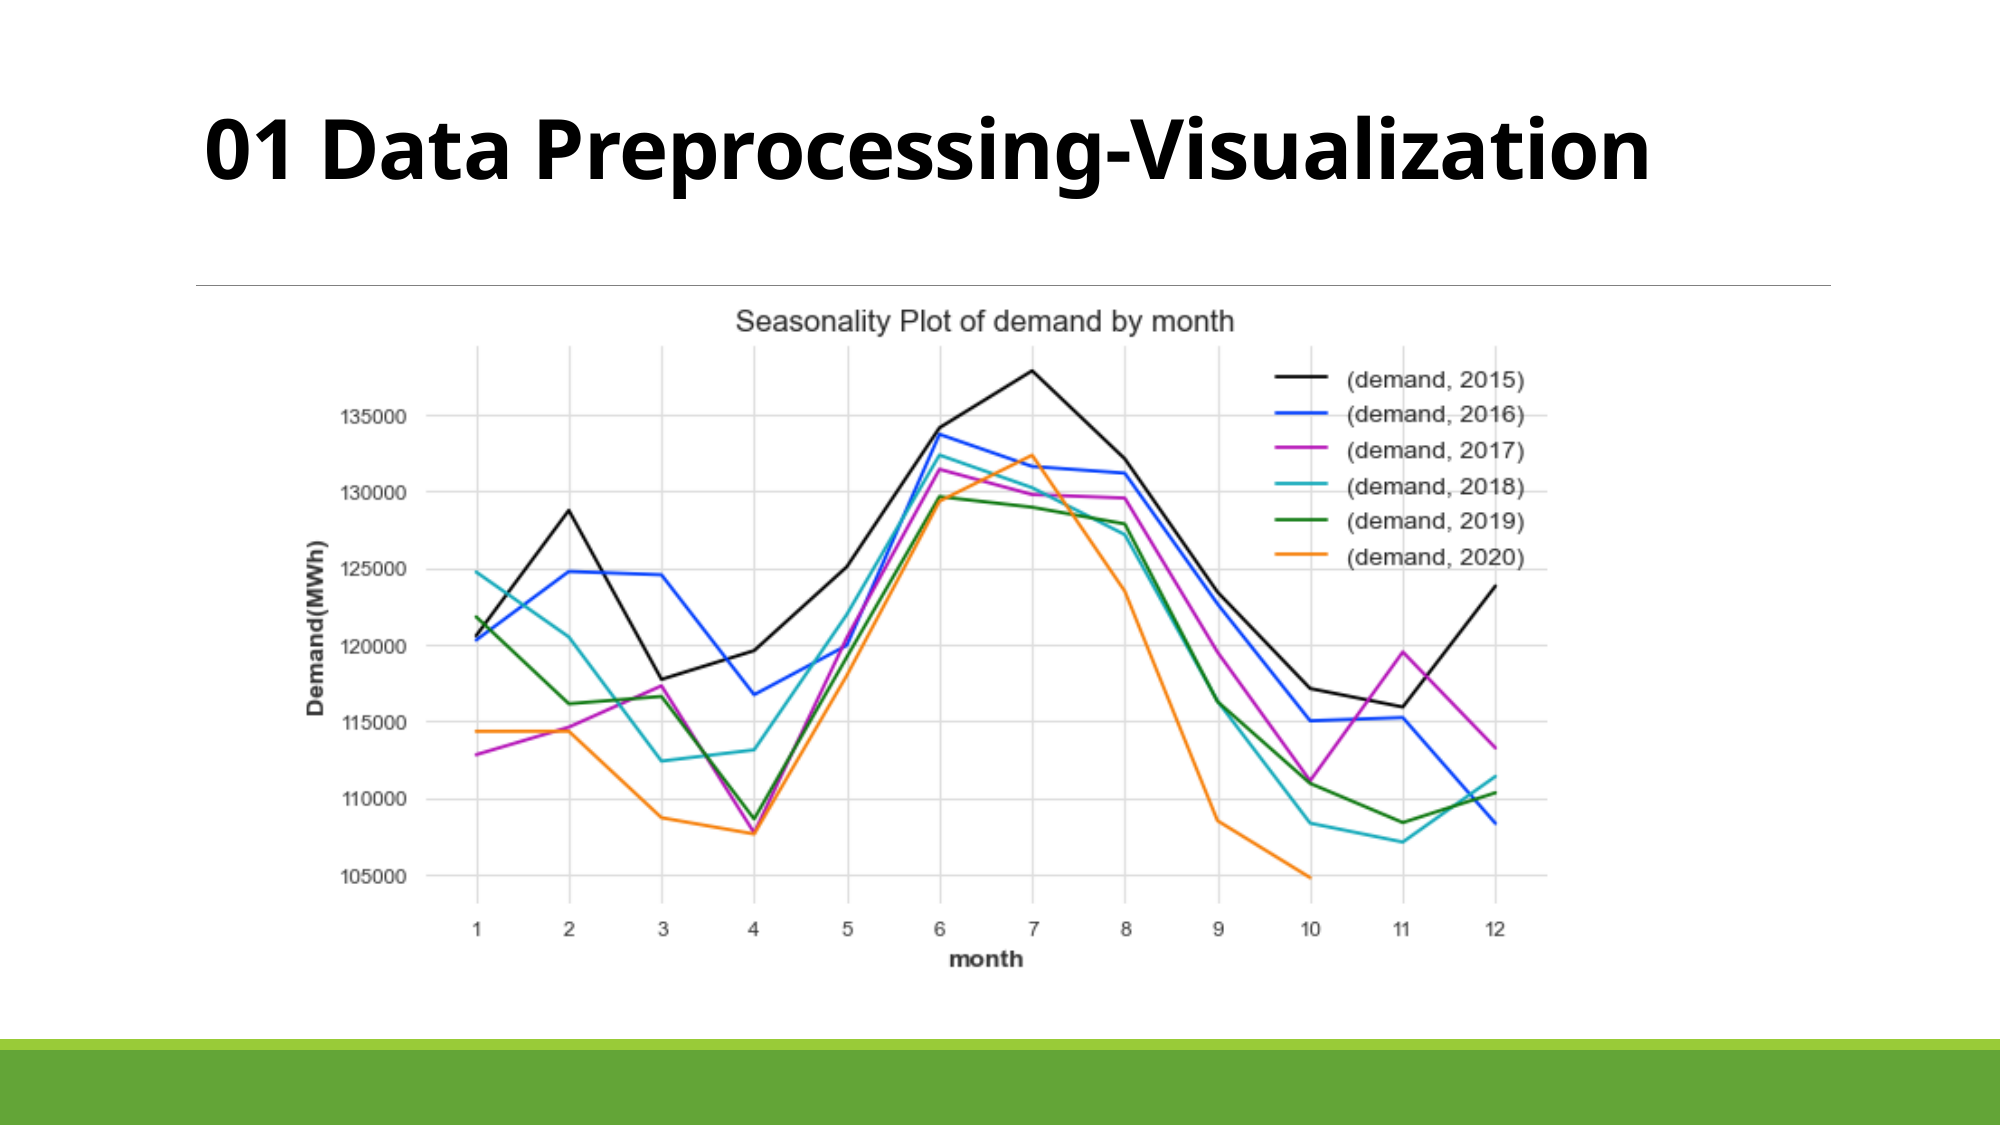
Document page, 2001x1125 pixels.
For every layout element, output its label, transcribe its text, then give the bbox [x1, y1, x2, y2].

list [288, 292, 1564, 989]
title 01 Data Preprocessing-Visualization [189, 104, 1812, 253]
